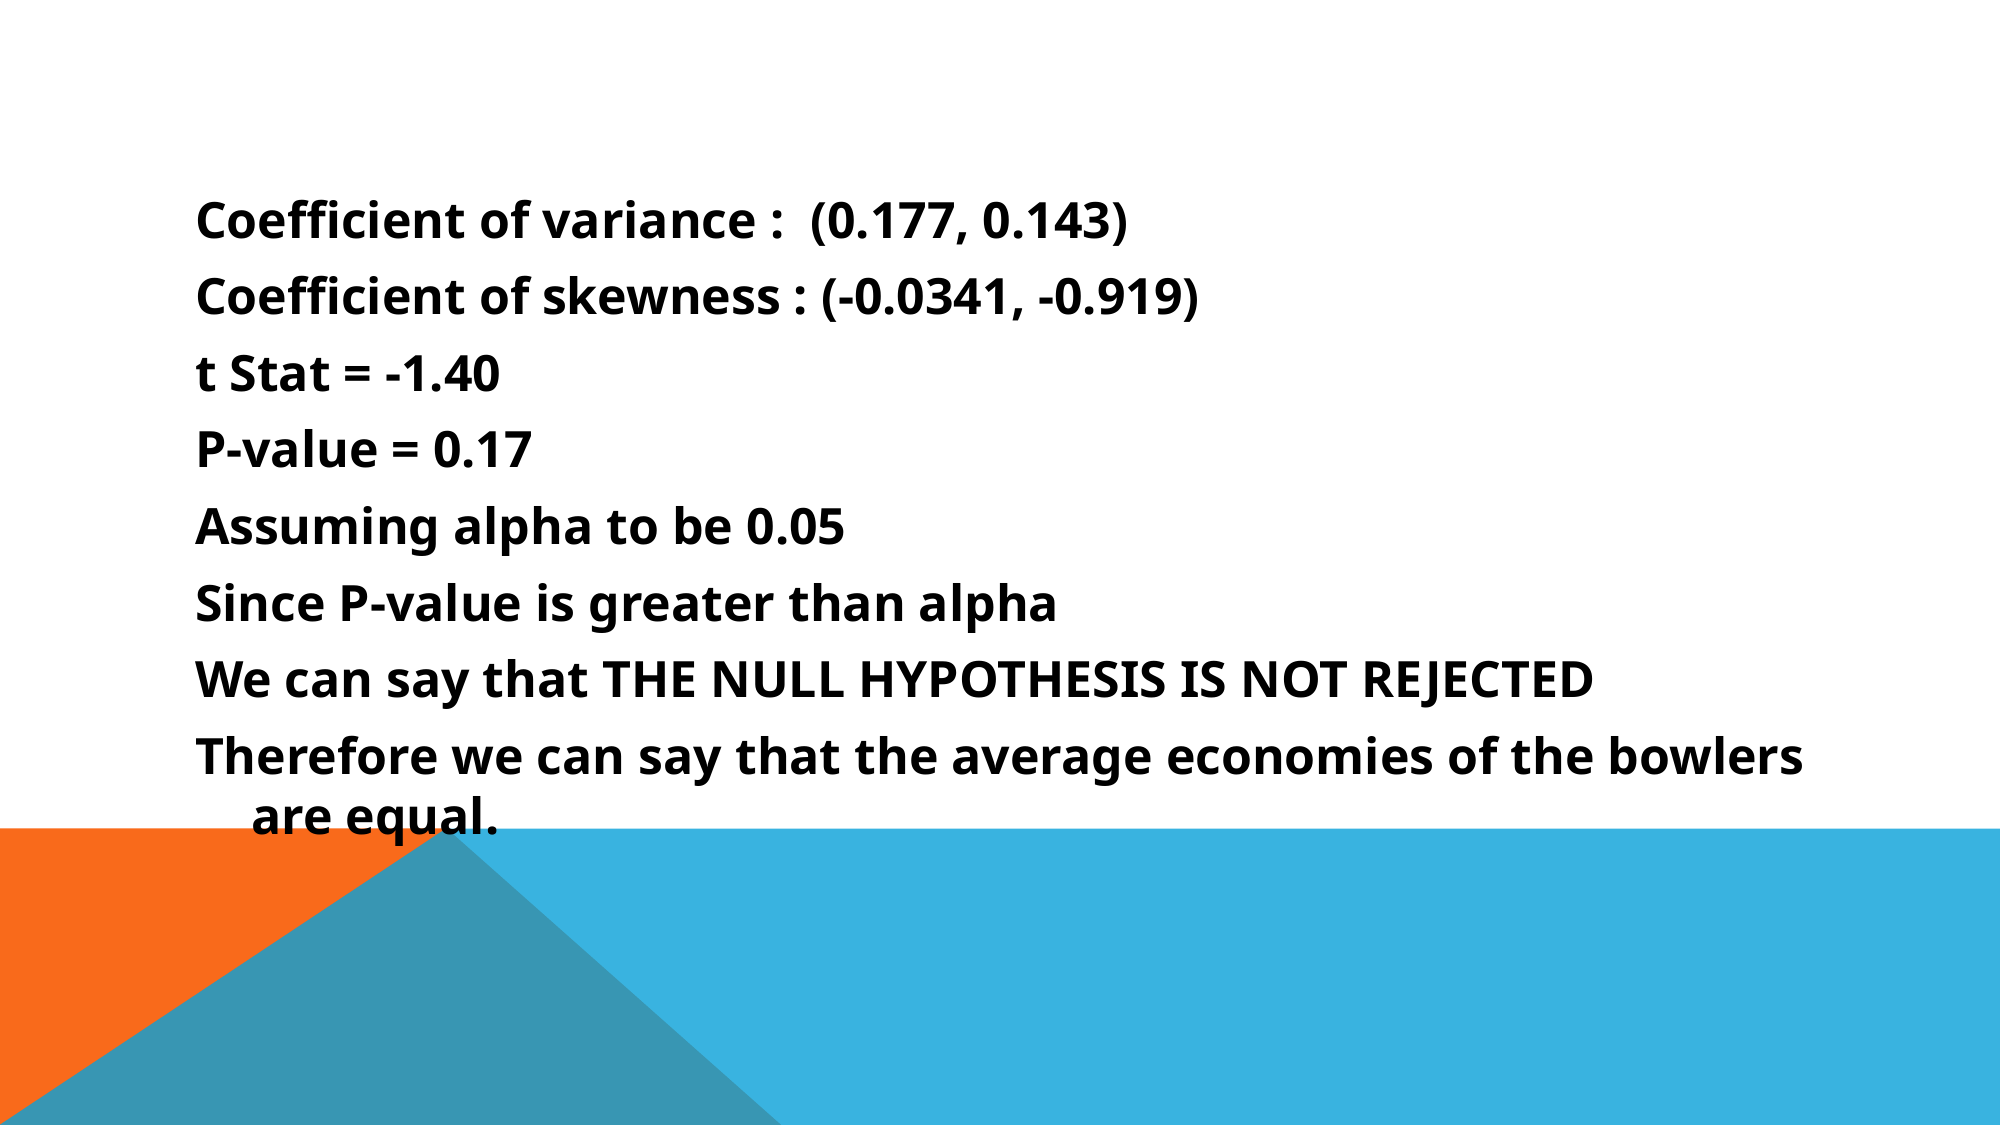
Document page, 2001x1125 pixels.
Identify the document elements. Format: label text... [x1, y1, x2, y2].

list Coefficient of variance : (0.177, 0.143) Coefficient of skewness : (-0.0341, -0.919) t Stat = -1.40 P-value = 0.17 Assuming alpha to be 0.05 Since P-value is greater than alpha We can say that THE NULL HYPOTHESIS IS NOT REJECTED Therefore we can say that the average economies of the bowlers are equal. [180, 180, 1825, 768]
